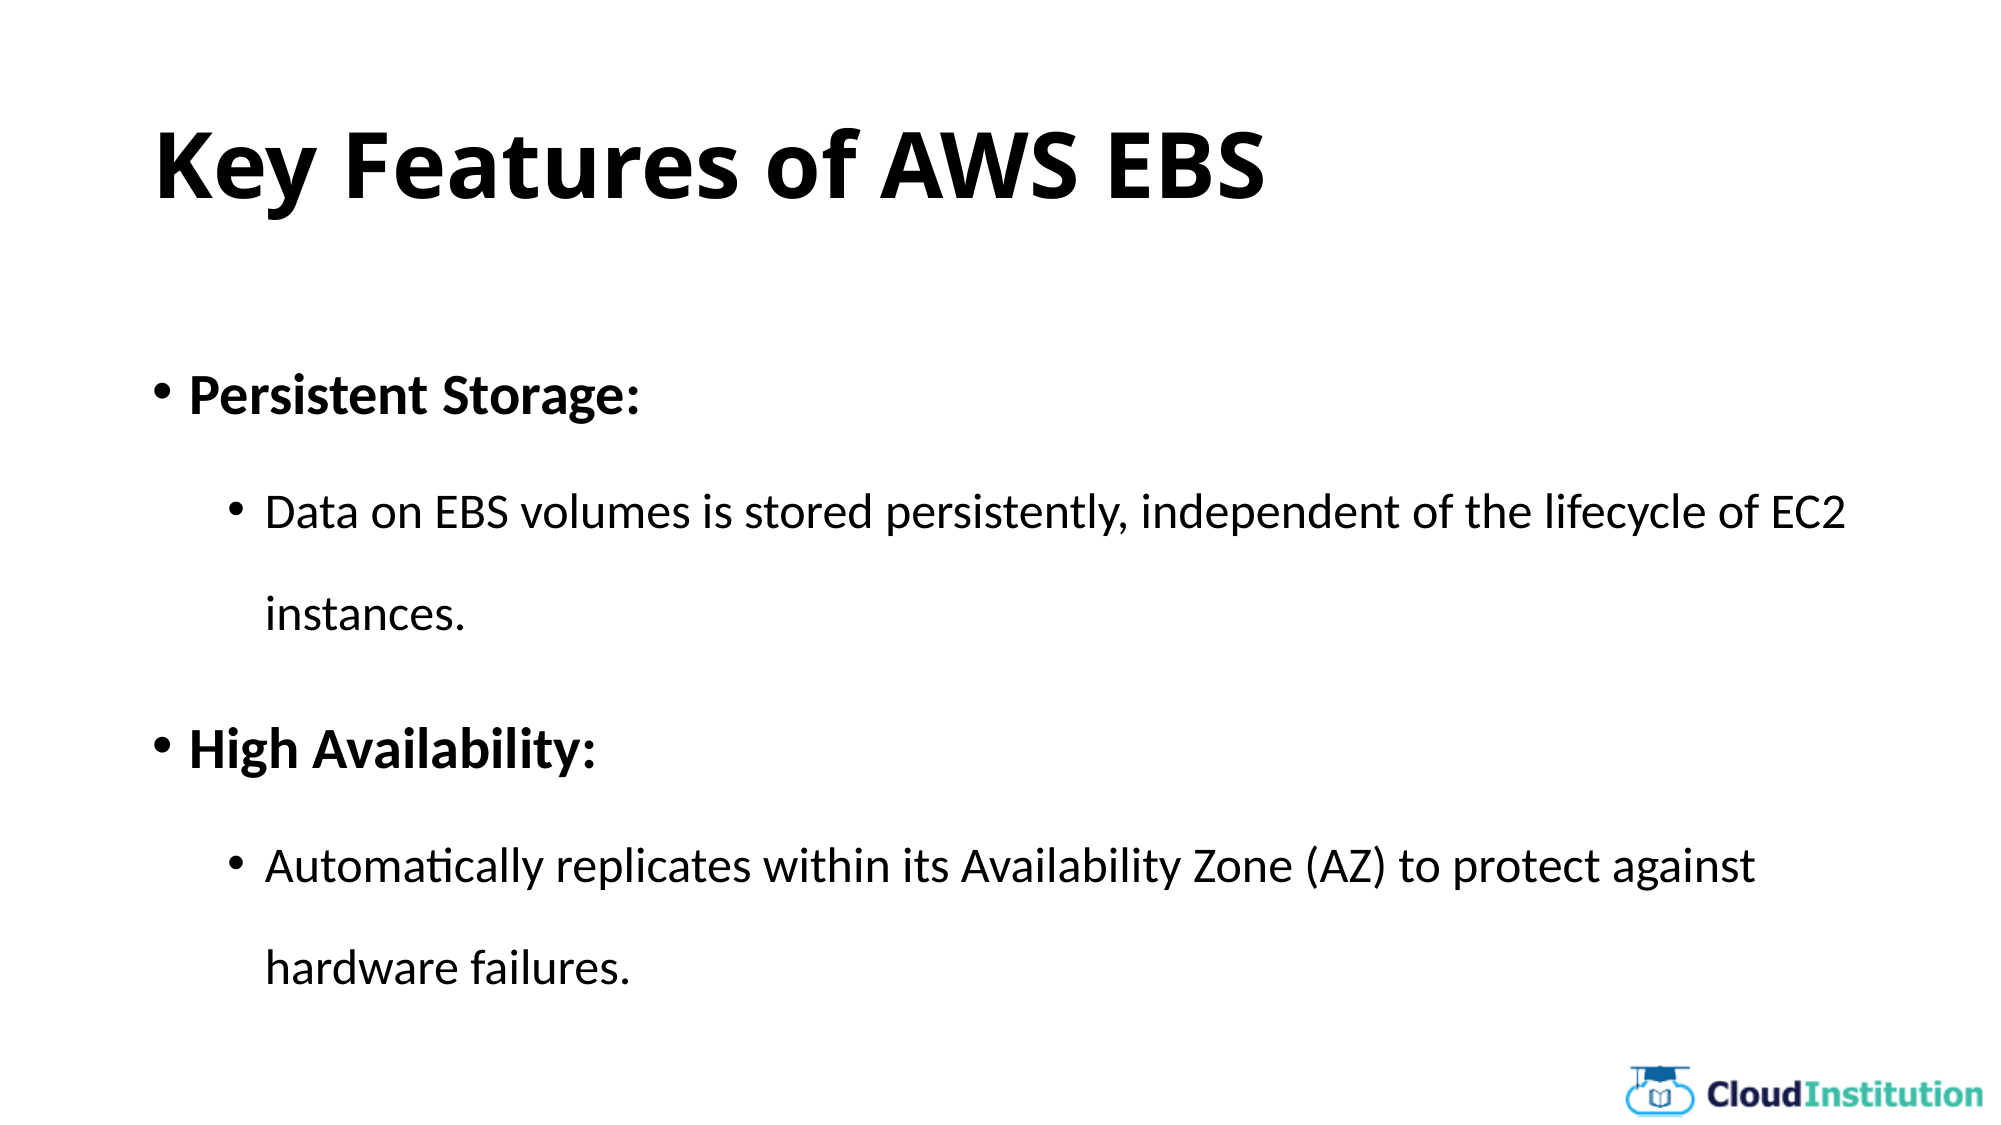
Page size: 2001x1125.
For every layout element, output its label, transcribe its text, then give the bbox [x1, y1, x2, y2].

picture [1618, 1050, 2001, 1125]
list Persistent Storage: Data on EBS volumes is stored persistently, independent of the lifecycle of EC2 instances. High Availability: Automatically replicates within its Availability Zone (AZ) to protect against hardware failures. [137, 299, 1863, 1014]
title Key Features of AWS EBS [137, 59, 1863, 278]
